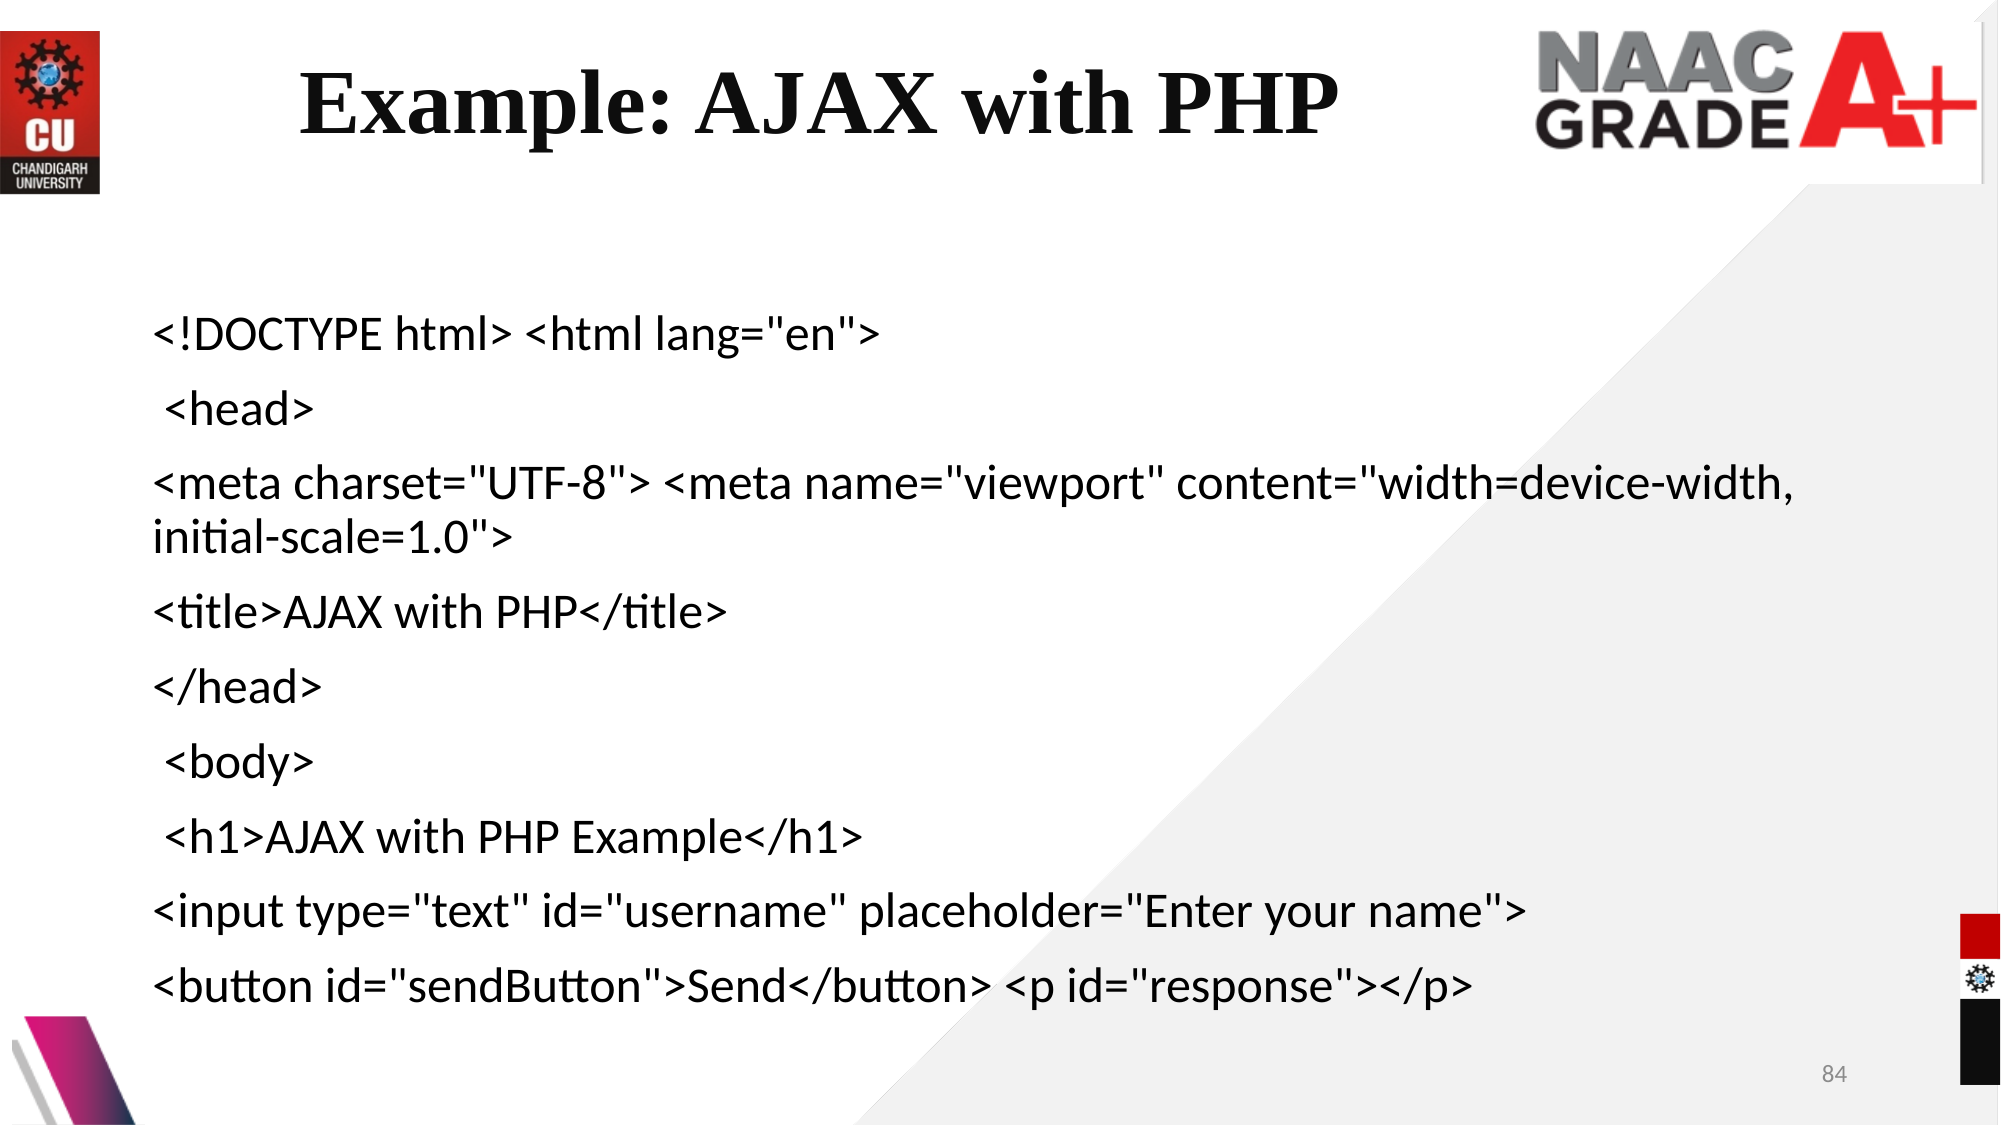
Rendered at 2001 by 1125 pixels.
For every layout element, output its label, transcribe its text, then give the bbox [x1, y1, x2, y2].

list <!DOCTYPE html> <html lang="en"> <head> <meta charset="UTF-8"> <meta name="viewport" content="width=device-width, initial-scale=1.0"> <title>AJAX with PHP</title> </head> <body> <h1>AJAX with PHP Example</h1> <input type="text" id="username" placeholder="Enter your name"> <button id="sendButton">Send</button> <p id="response"></p> [137, 299, 1863, 1043]
slide_number 84 [1412, 1042, 1863, 1103]
picture [0, 0, 2001, 1125]
title Example: AJAX with PHP [137, 22, 1505, 185]
